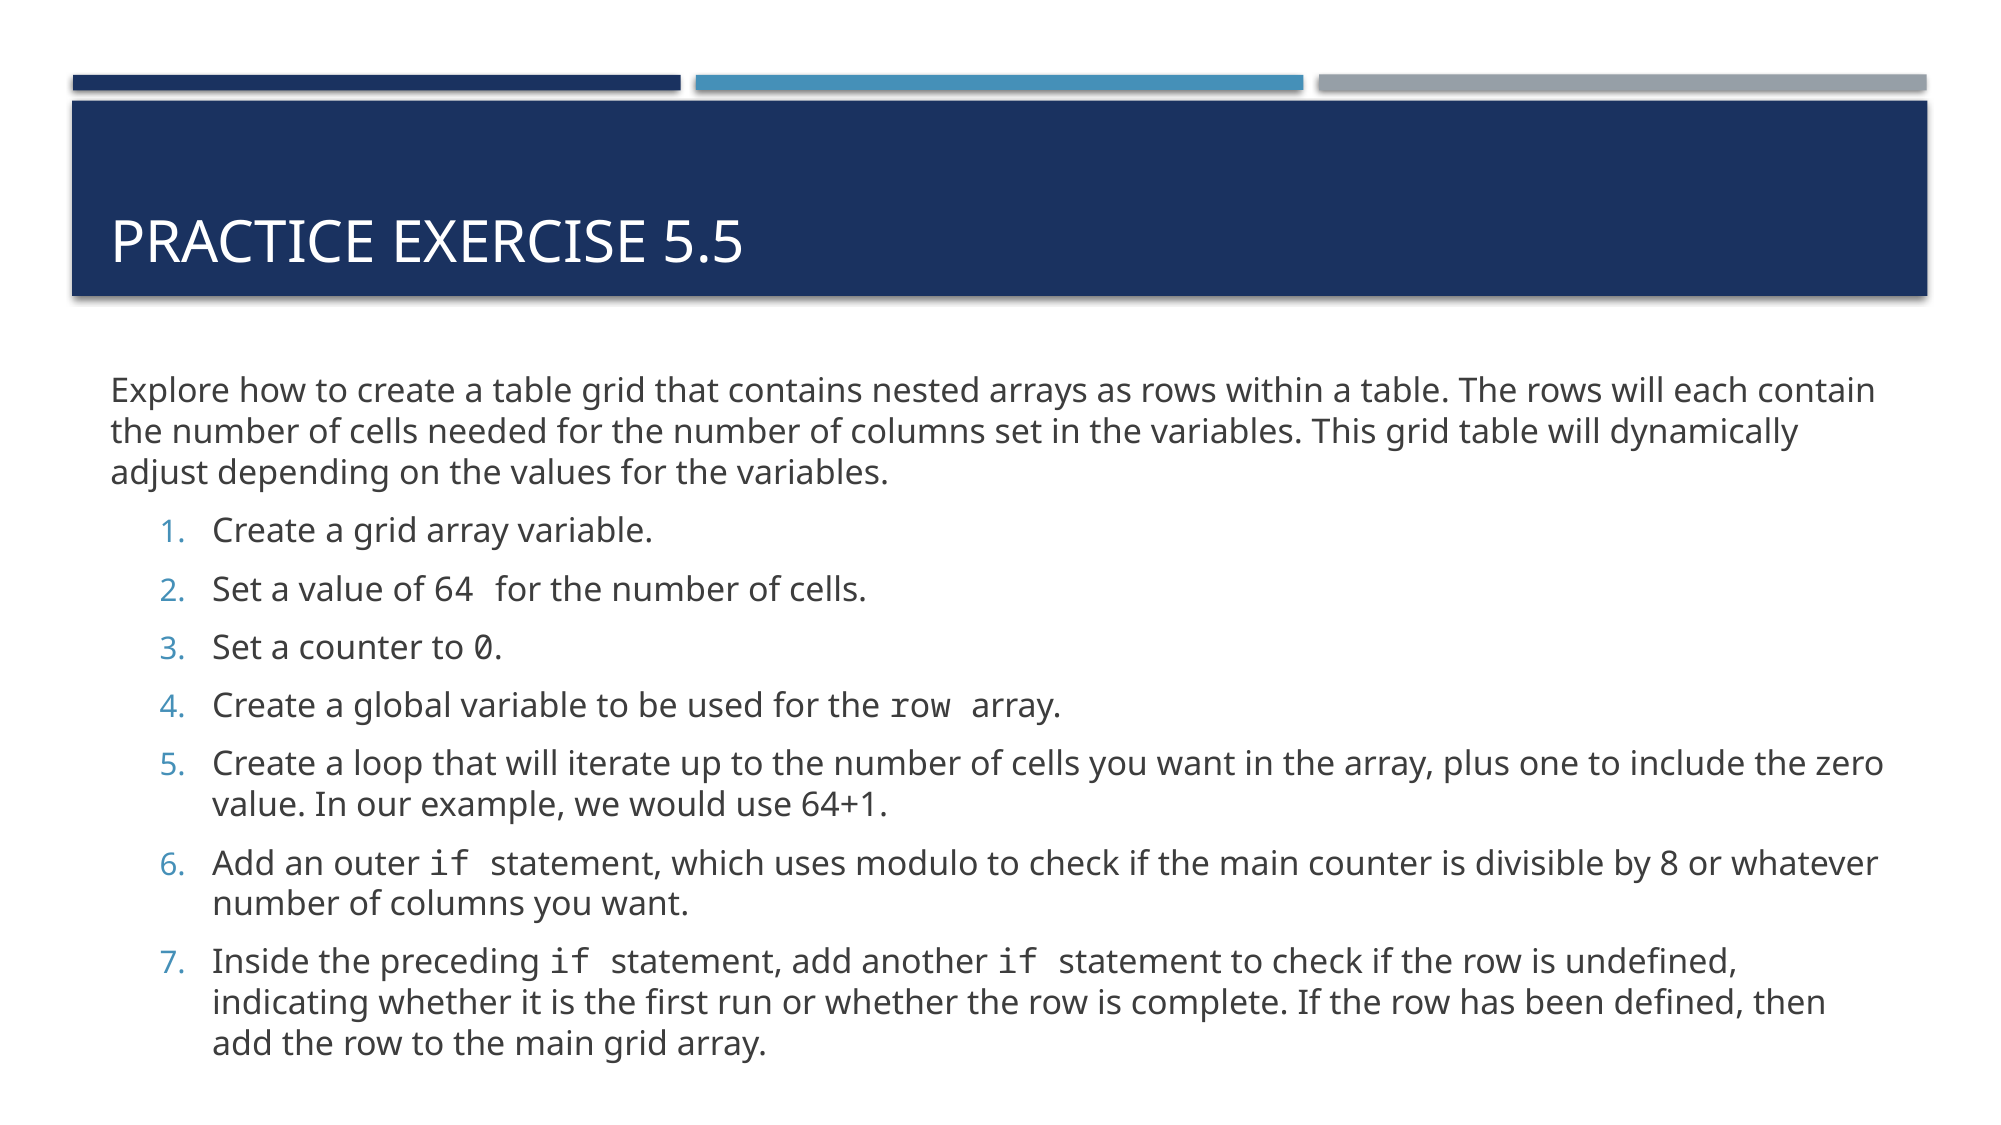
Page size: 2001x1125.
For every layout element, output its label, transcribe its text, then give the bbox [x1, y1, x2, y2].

list Explore how to create a table grid that contains nested arrays as rows within a table. The rows will each contain the number of cells needed for the number of columns set in the variables. This grid table will dynamically adjust depending on the values for the variables. Create a grid array variable. Set a value of 64 for the number of cells. Set a counter to 0. Create a global variable to be used for the row array. Create a loop that will iterate up to the number of cells you want in the array, plus one to include the zero value. In our example, we would use 64+1. Add an outer if statement, which uses modulo to check if the main counter is divisible by 8 or whatever number of columns you want. Inside the preceding if statement, add another if statement to check if the row is undefined, indicating whether it is the first run or whether the row is complete. If the row has been defined, then add the row to the main grid array. [95, 357, 1905, 1074]
title Practice exercise 5.5 [95, 115, 1905, 282]
